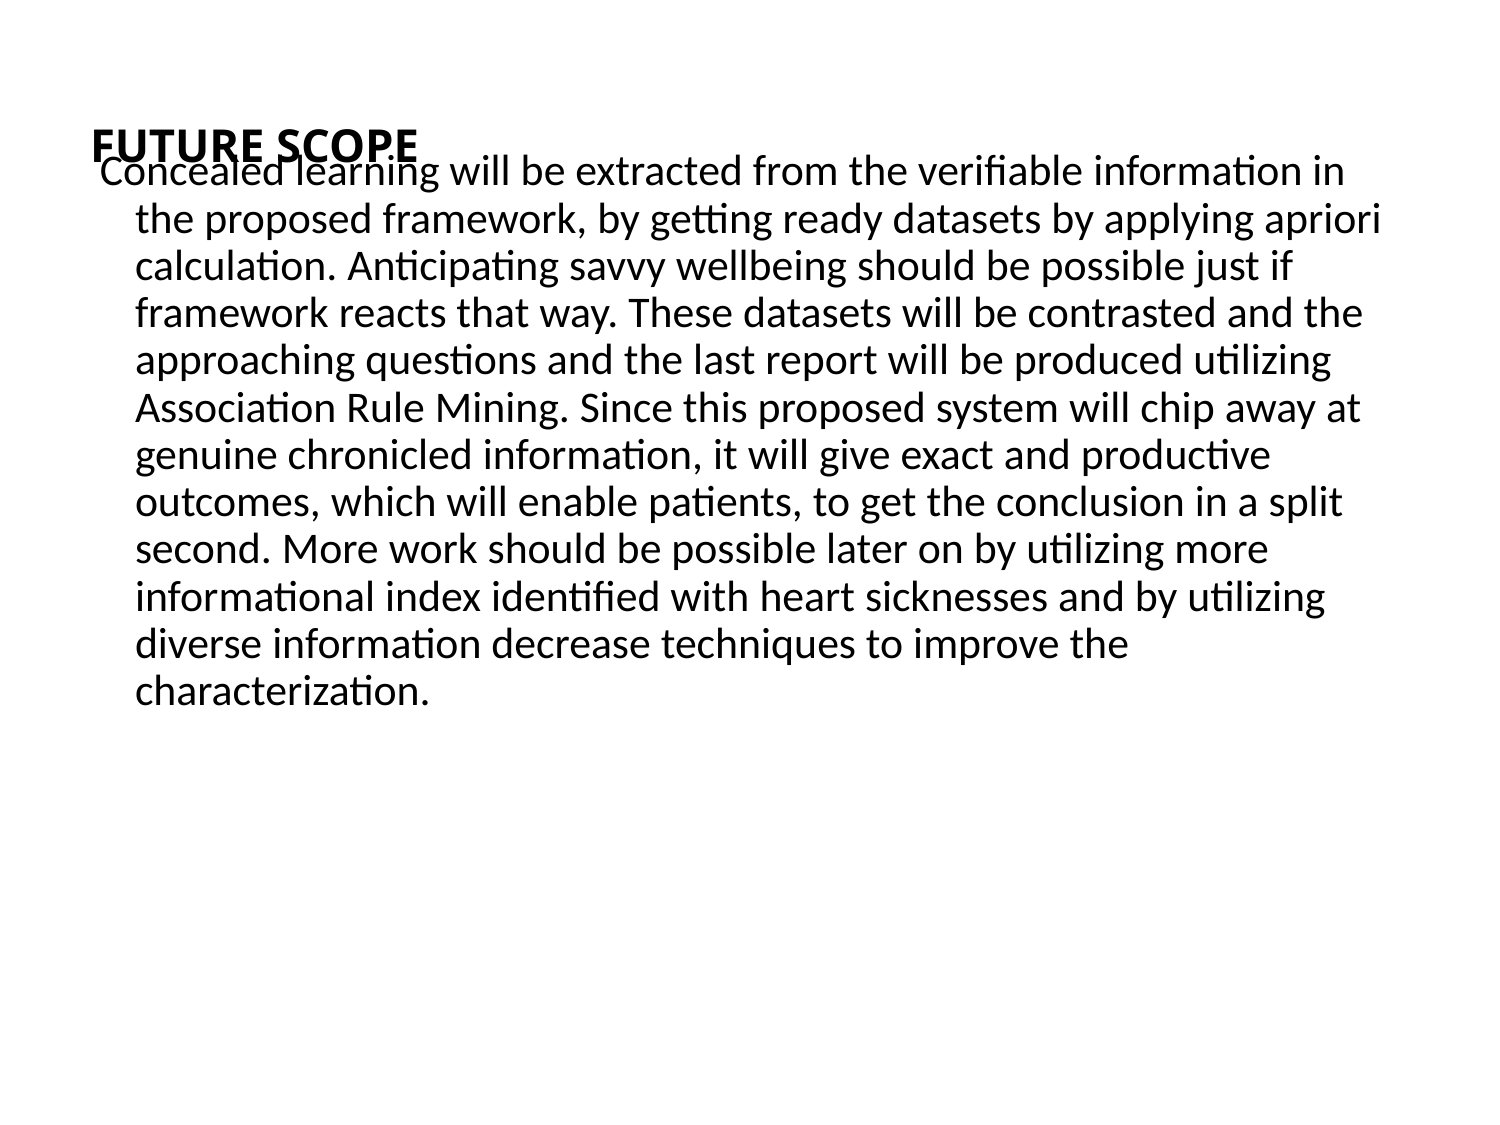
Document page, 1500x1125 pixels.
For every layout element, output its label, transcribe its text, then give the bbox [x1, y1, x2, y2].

title FUTURE SCOPE [75, 115, 1425, 140]
list Concealed learning will be extracted from the verifiable information in the proposed framework, by getting ready datasets by applying apriori calculation. Anticipating savvy wellbeing should be possible just if framework reacts that way. These datasets will be contrasted and the approaching questions and the last report will be produced utilizing Association Rule Mining. Since this proposed system will chip away at genuine chronicled information, it will give exact and productive outcomes, which will enable patients, to get the conclusion in a split second. More work should be possible later on by utilizing more informational index identified with heart sicknesses and by utilizing diverse information decrease techniques to improve the characterization. [75, 140, 1425, 1038]
